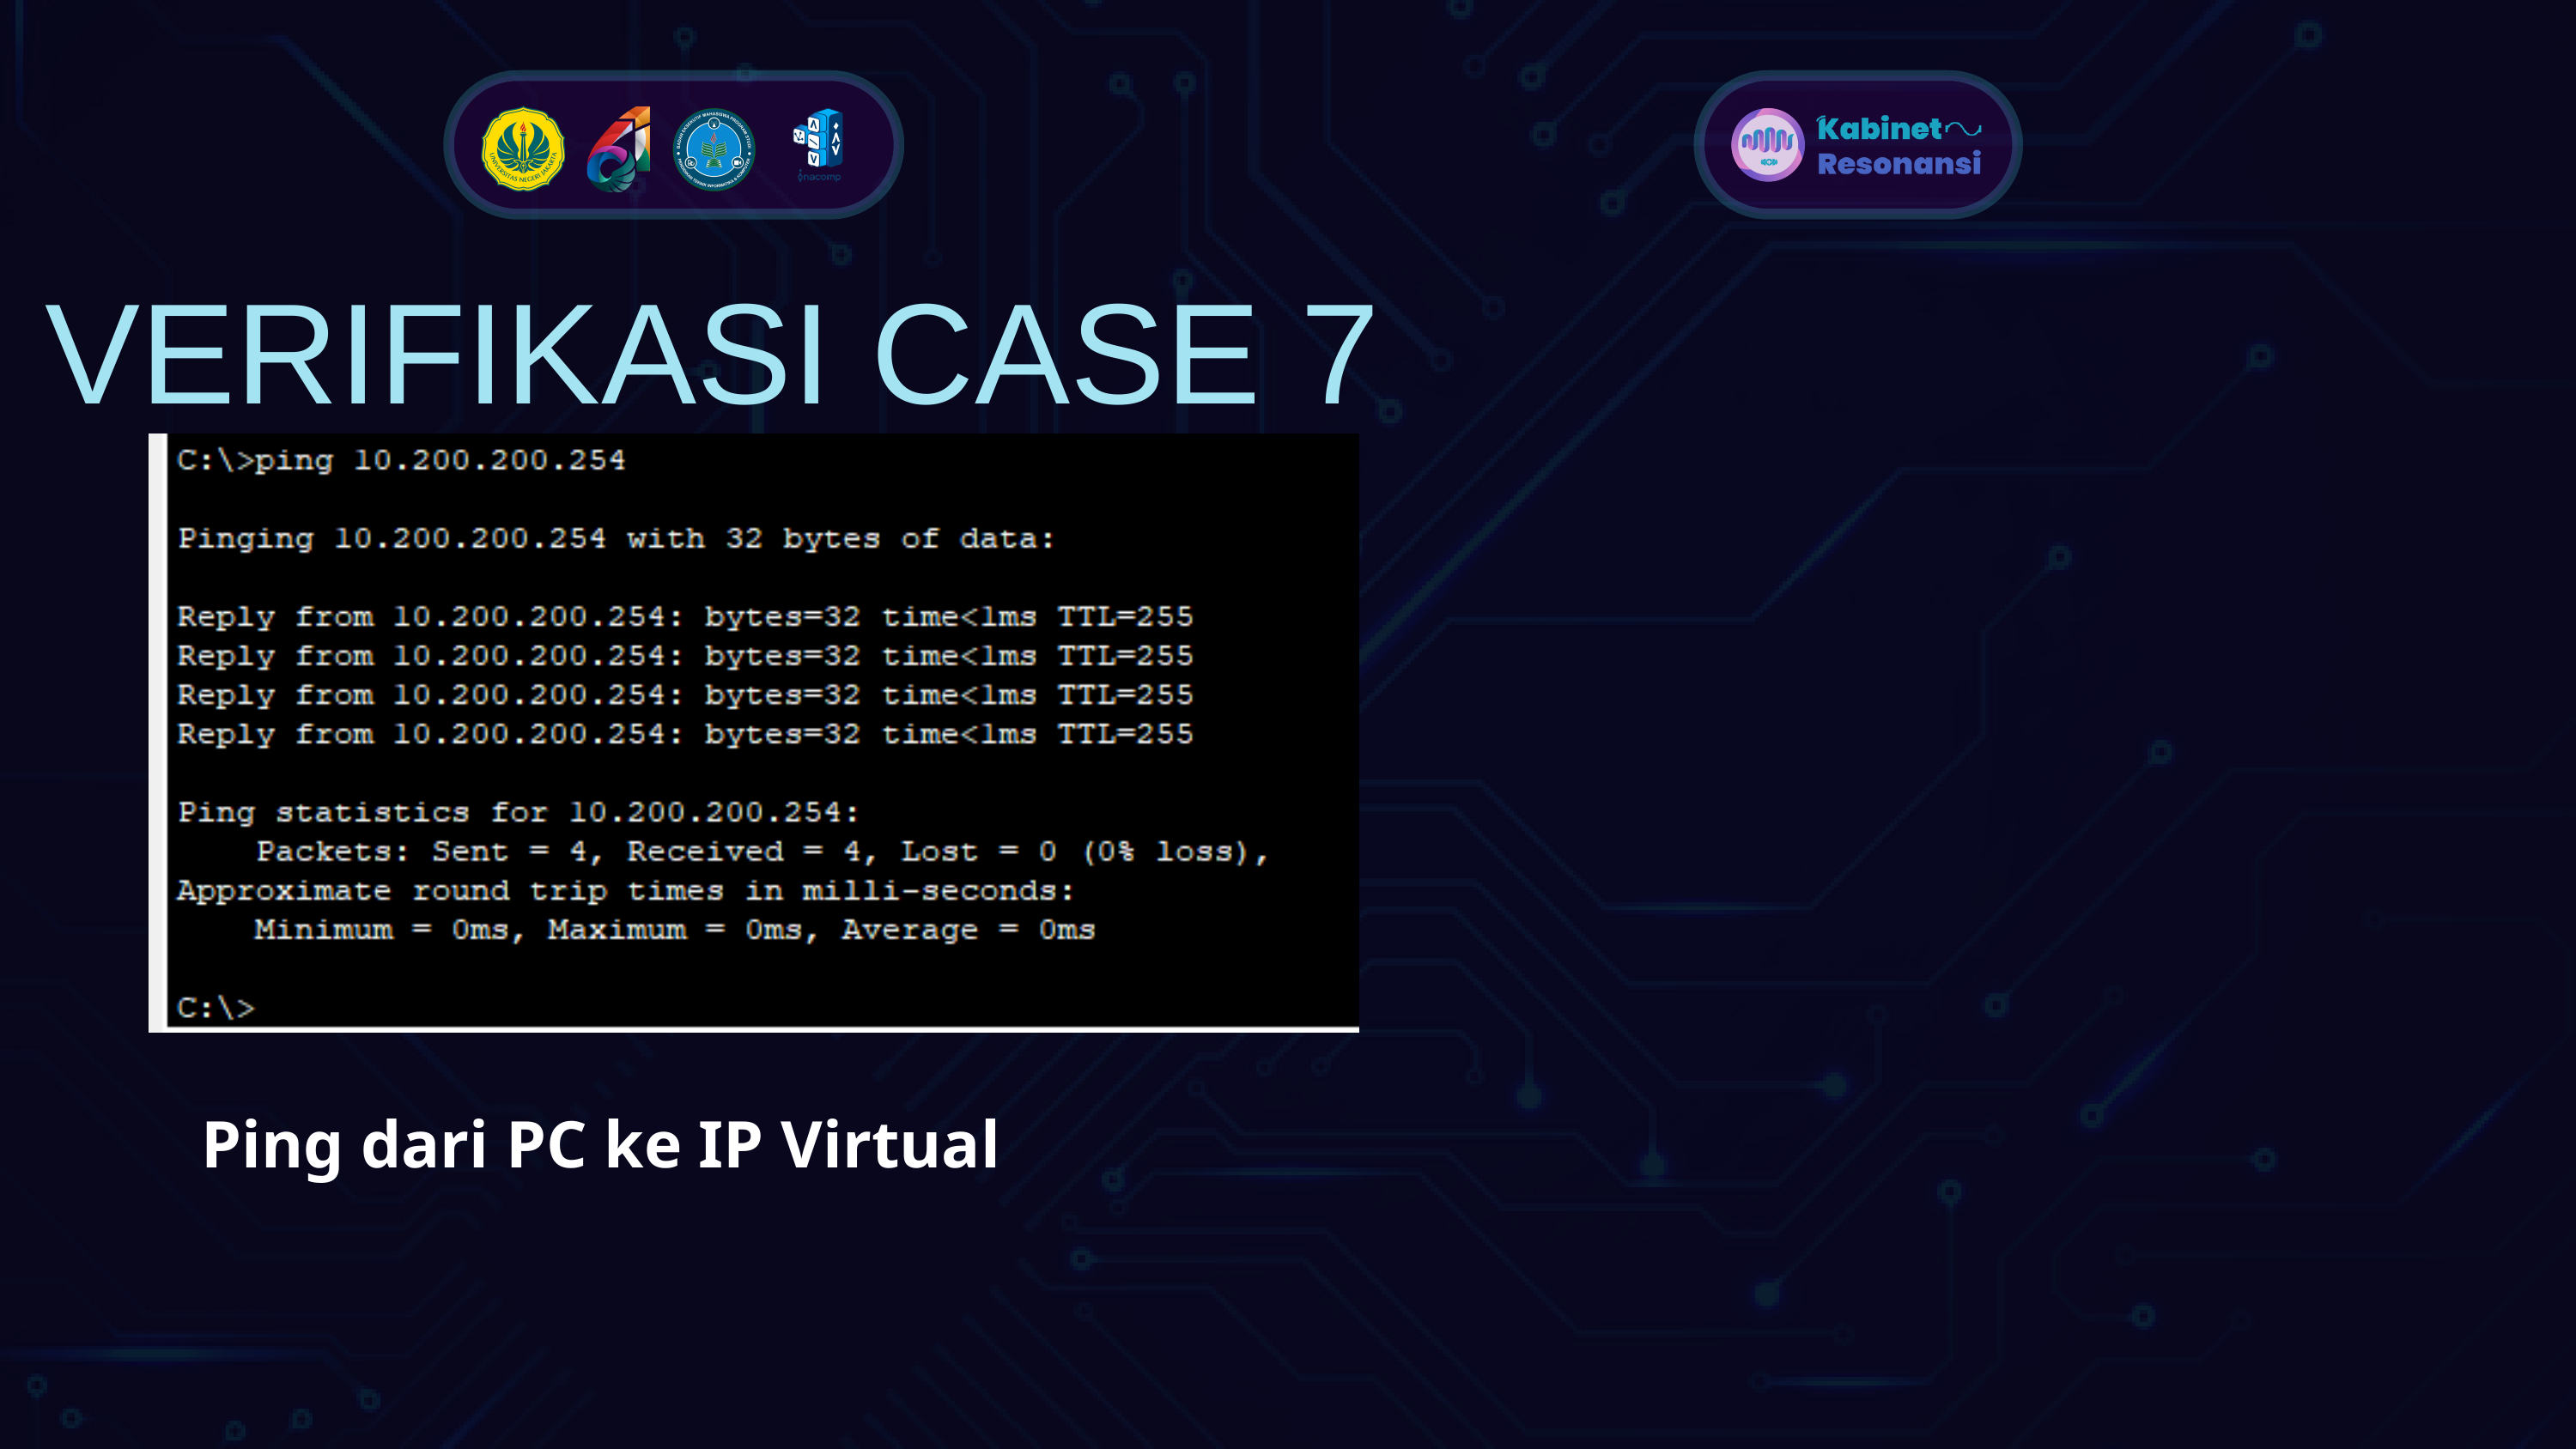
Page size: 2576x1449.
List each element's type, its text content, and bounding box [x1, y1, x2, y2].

text_box Ping dari PC ke IP Virtual [166, 1113, 1359, 1183]
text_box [1698, 54, 2018, 215]
text_box [0, 0, 2576, 1449]
picture [149, 433, 1359, 1033]
text_box VERIFIKASI CASE 7 [31, 260, 1395, 433]
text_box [448, 54, 900, 215]
